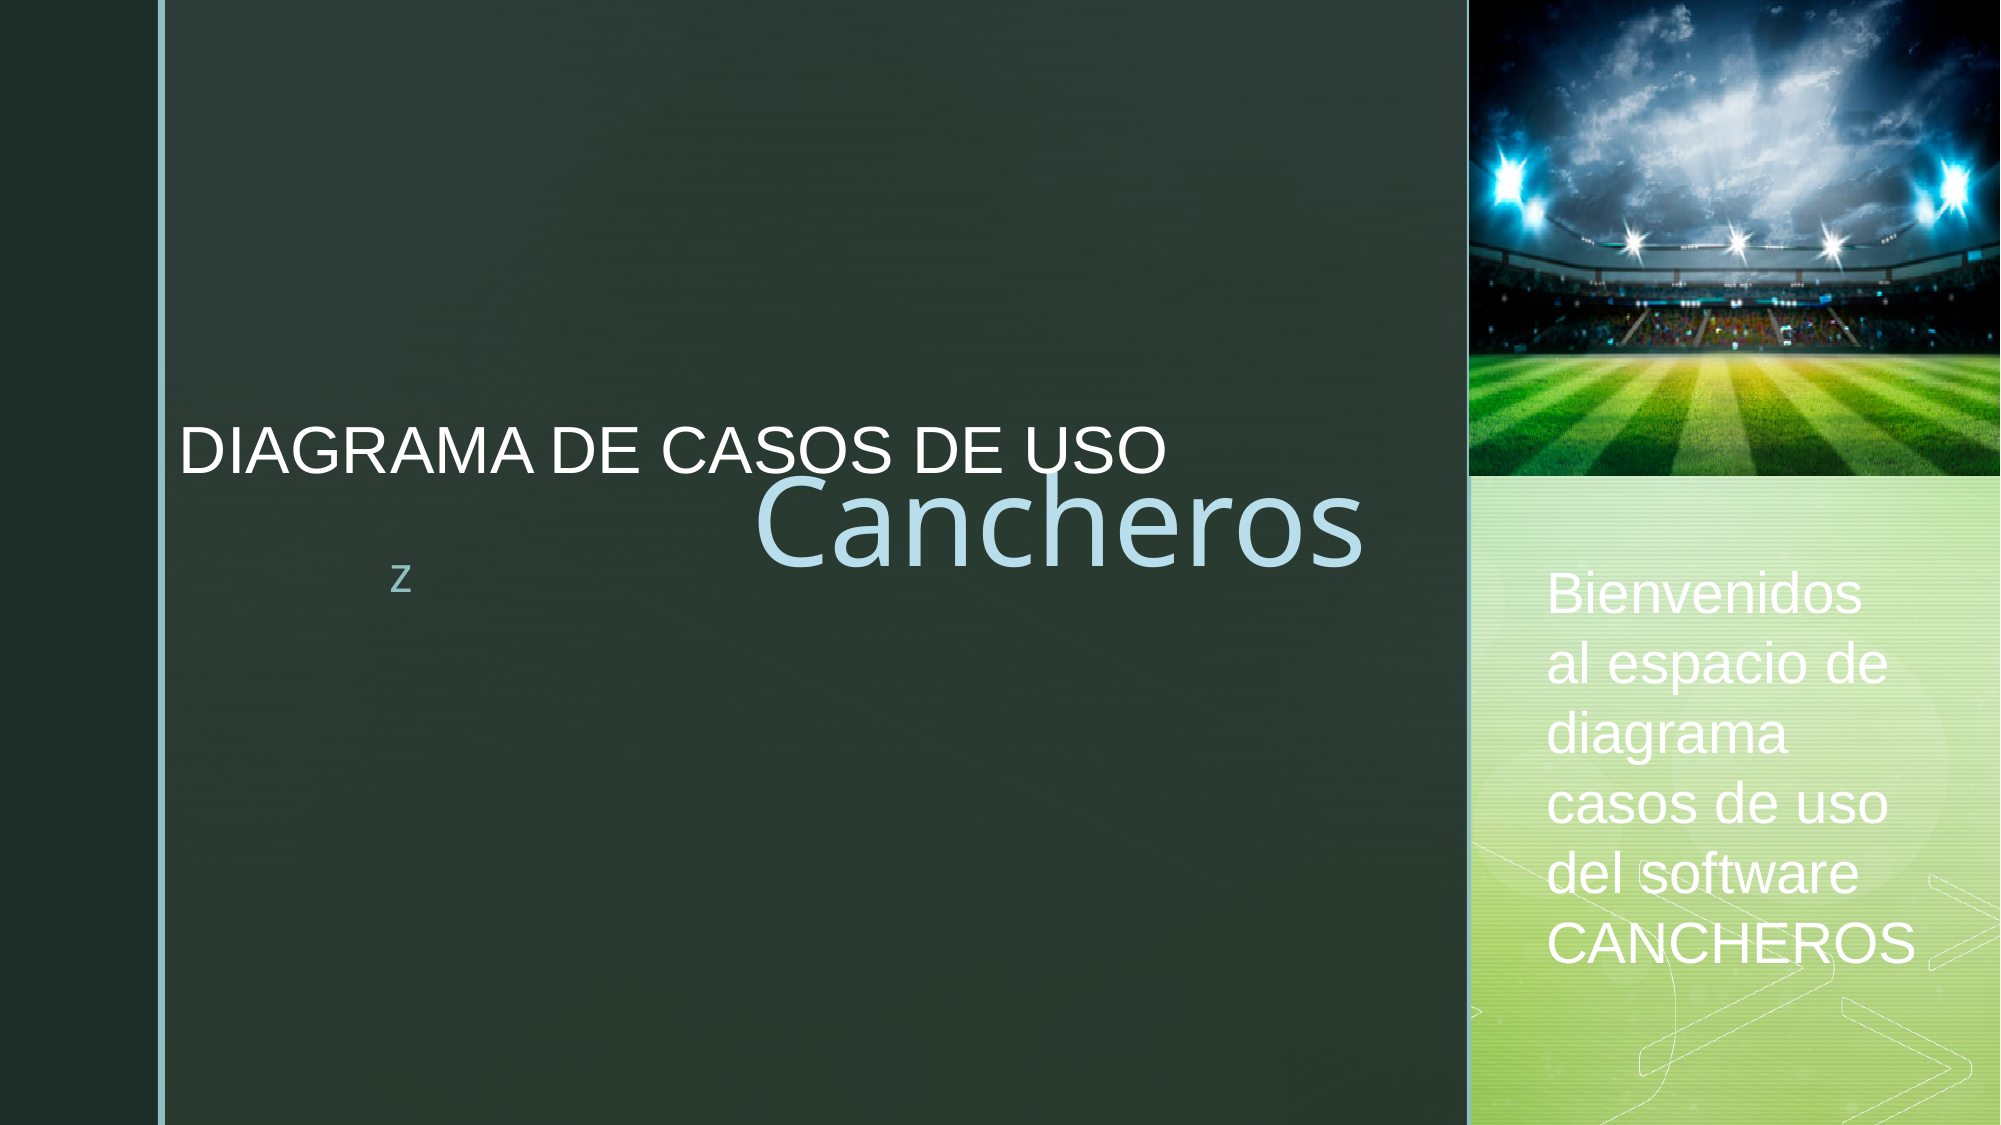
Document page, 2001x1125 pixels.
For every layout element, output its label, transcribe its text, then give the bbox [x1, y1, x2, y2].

text_box Bienvenidos al espacio de diagrama casos de uso del software CANCHEROS [1531, 548, 1938, 983]
subtitle DIAGRAMA DE CASOS DE USO [133, 430, 1203, 495]
picture [1468, 0, 2001, 1125]
picture [1990, 182, 2001, 234]
title Cancheros [380, 451, 1405, 603]
